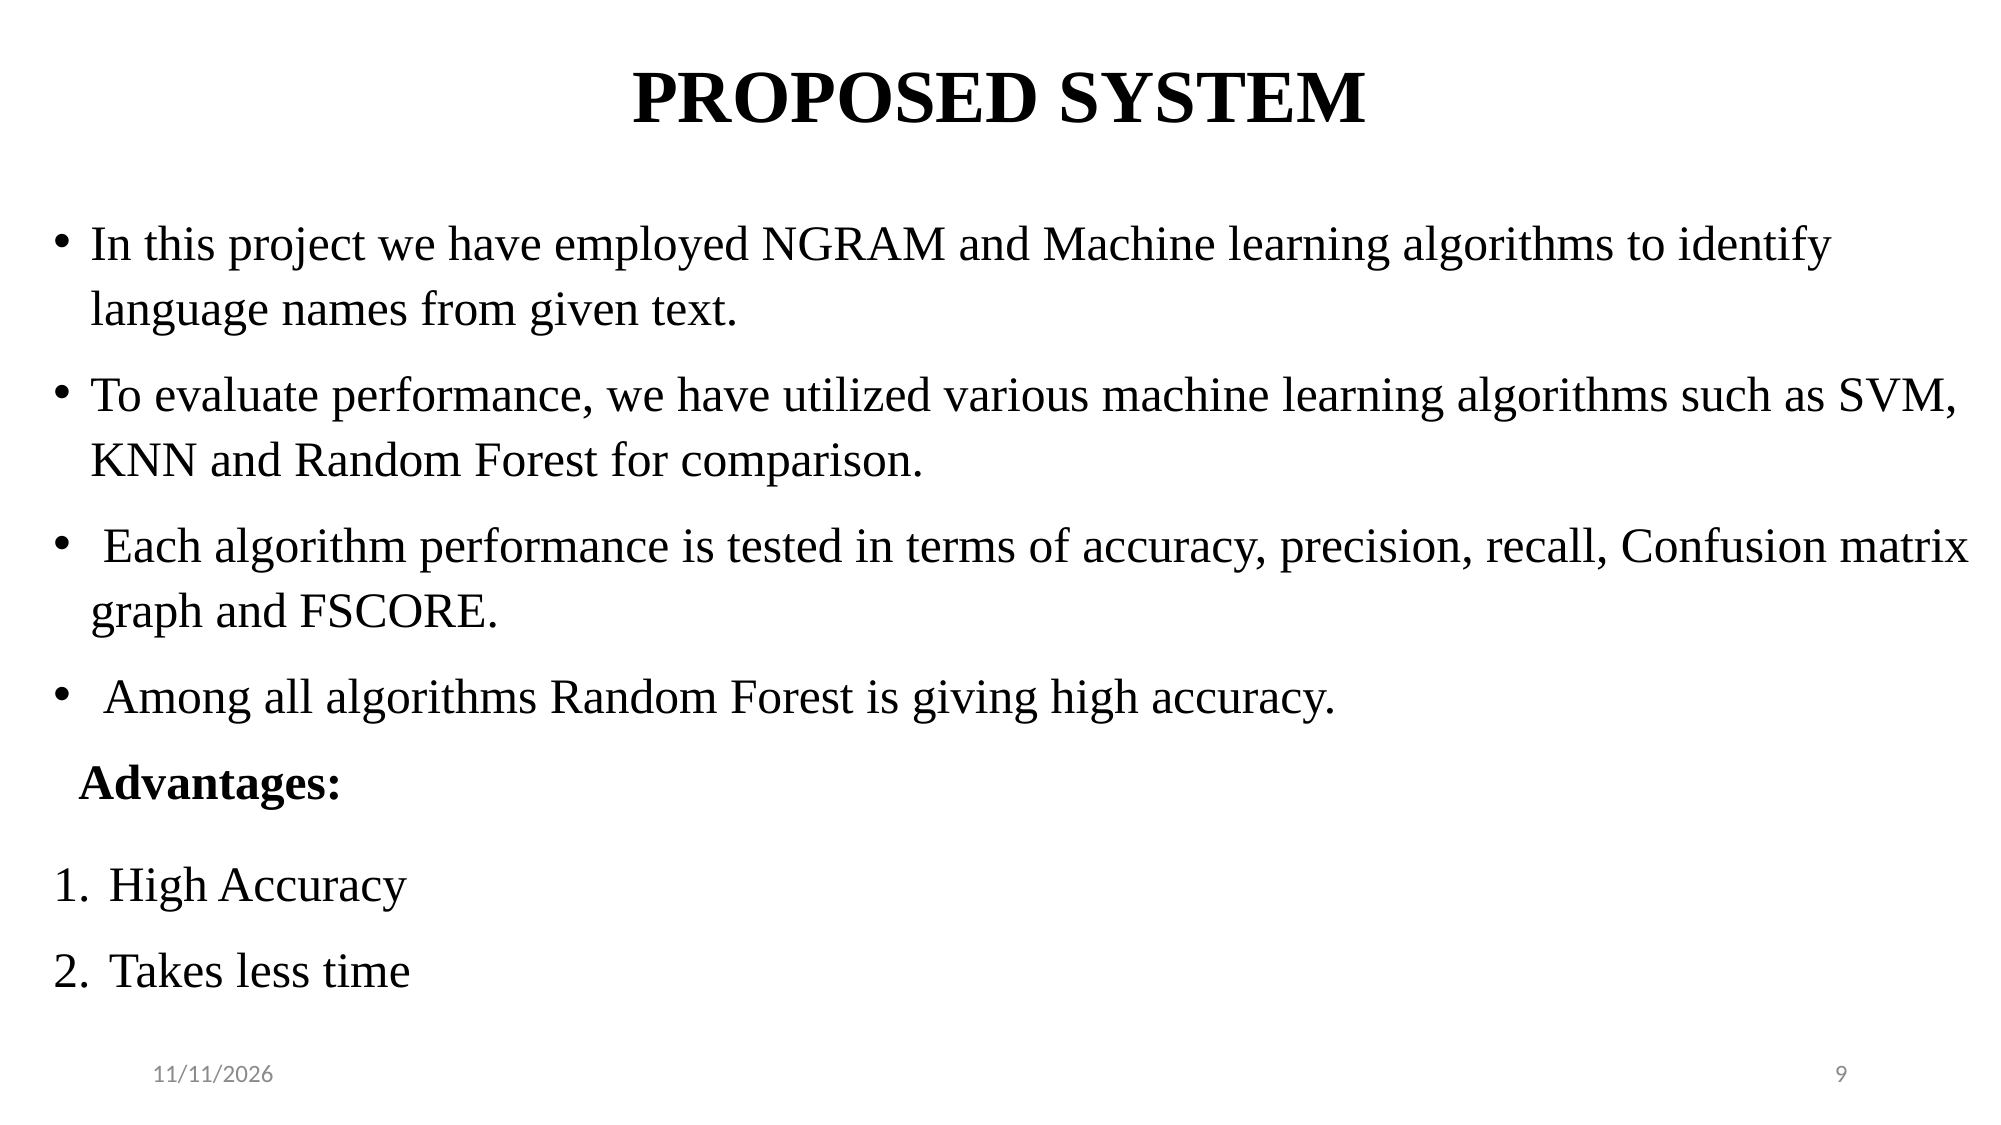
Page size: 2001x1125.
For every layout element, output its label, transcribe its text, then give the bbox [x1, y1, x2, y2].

slide_number 9 [1412, 1042, 1863, 1103]
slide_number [137, 1042, 588, 1103]
list In this project we have employed NGRAM and Machine learning algorithms to identify language names from given text. To evaluate performance, we have utilized various machine learning algorithms such as SVM, KNN and Random Forest for comparison. Each algorithm performance is tested in terms of accuracy, precision, recall, Confusion matrix graph and FSCORE. Among all algorithms Random Forest is giving high accuracy. Advantages: High Accuracy Takes less time [38, 197, 2000, 1014]
title PROPOSED SYSTEM [0, 0, 2000, 198]
